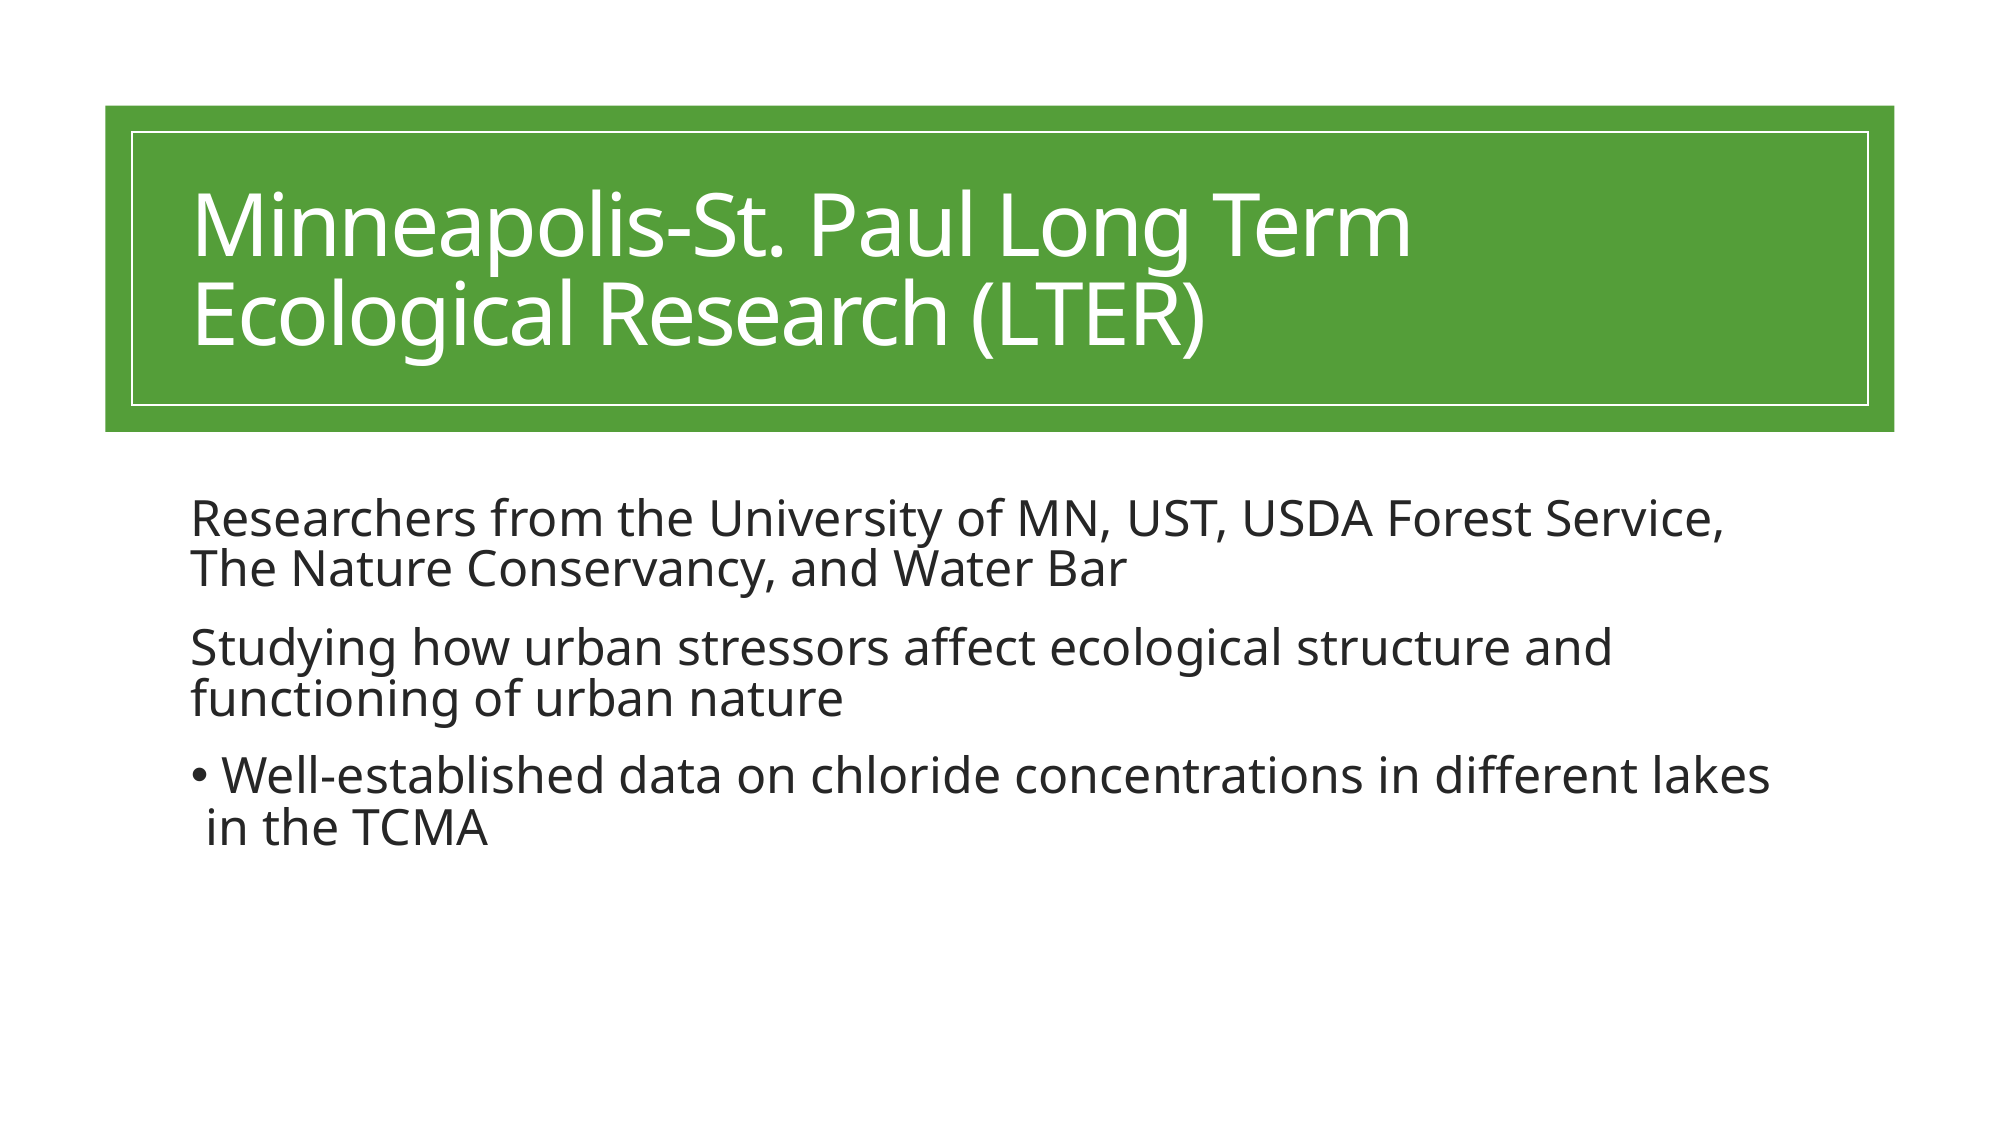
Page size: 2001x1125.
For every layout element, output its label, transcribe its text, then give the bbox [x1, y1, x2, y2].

text_box [104, 104, 1895, 433]
text_box [131, 131, 1869, 406]
list Researchers from the University of MN, UST, USDA Forest Service, The Nature Conservancy, and Water Bar Studying how urban stressors affect ecological structure and functioning of urban nature Well-established data on chloride concentrations in different lakes in the TCMA [175, 487, 1823, 964]
title Minneapolis-St. Paul Long Term Ecological Research (LTER) [175, 173, 1823, 376]
